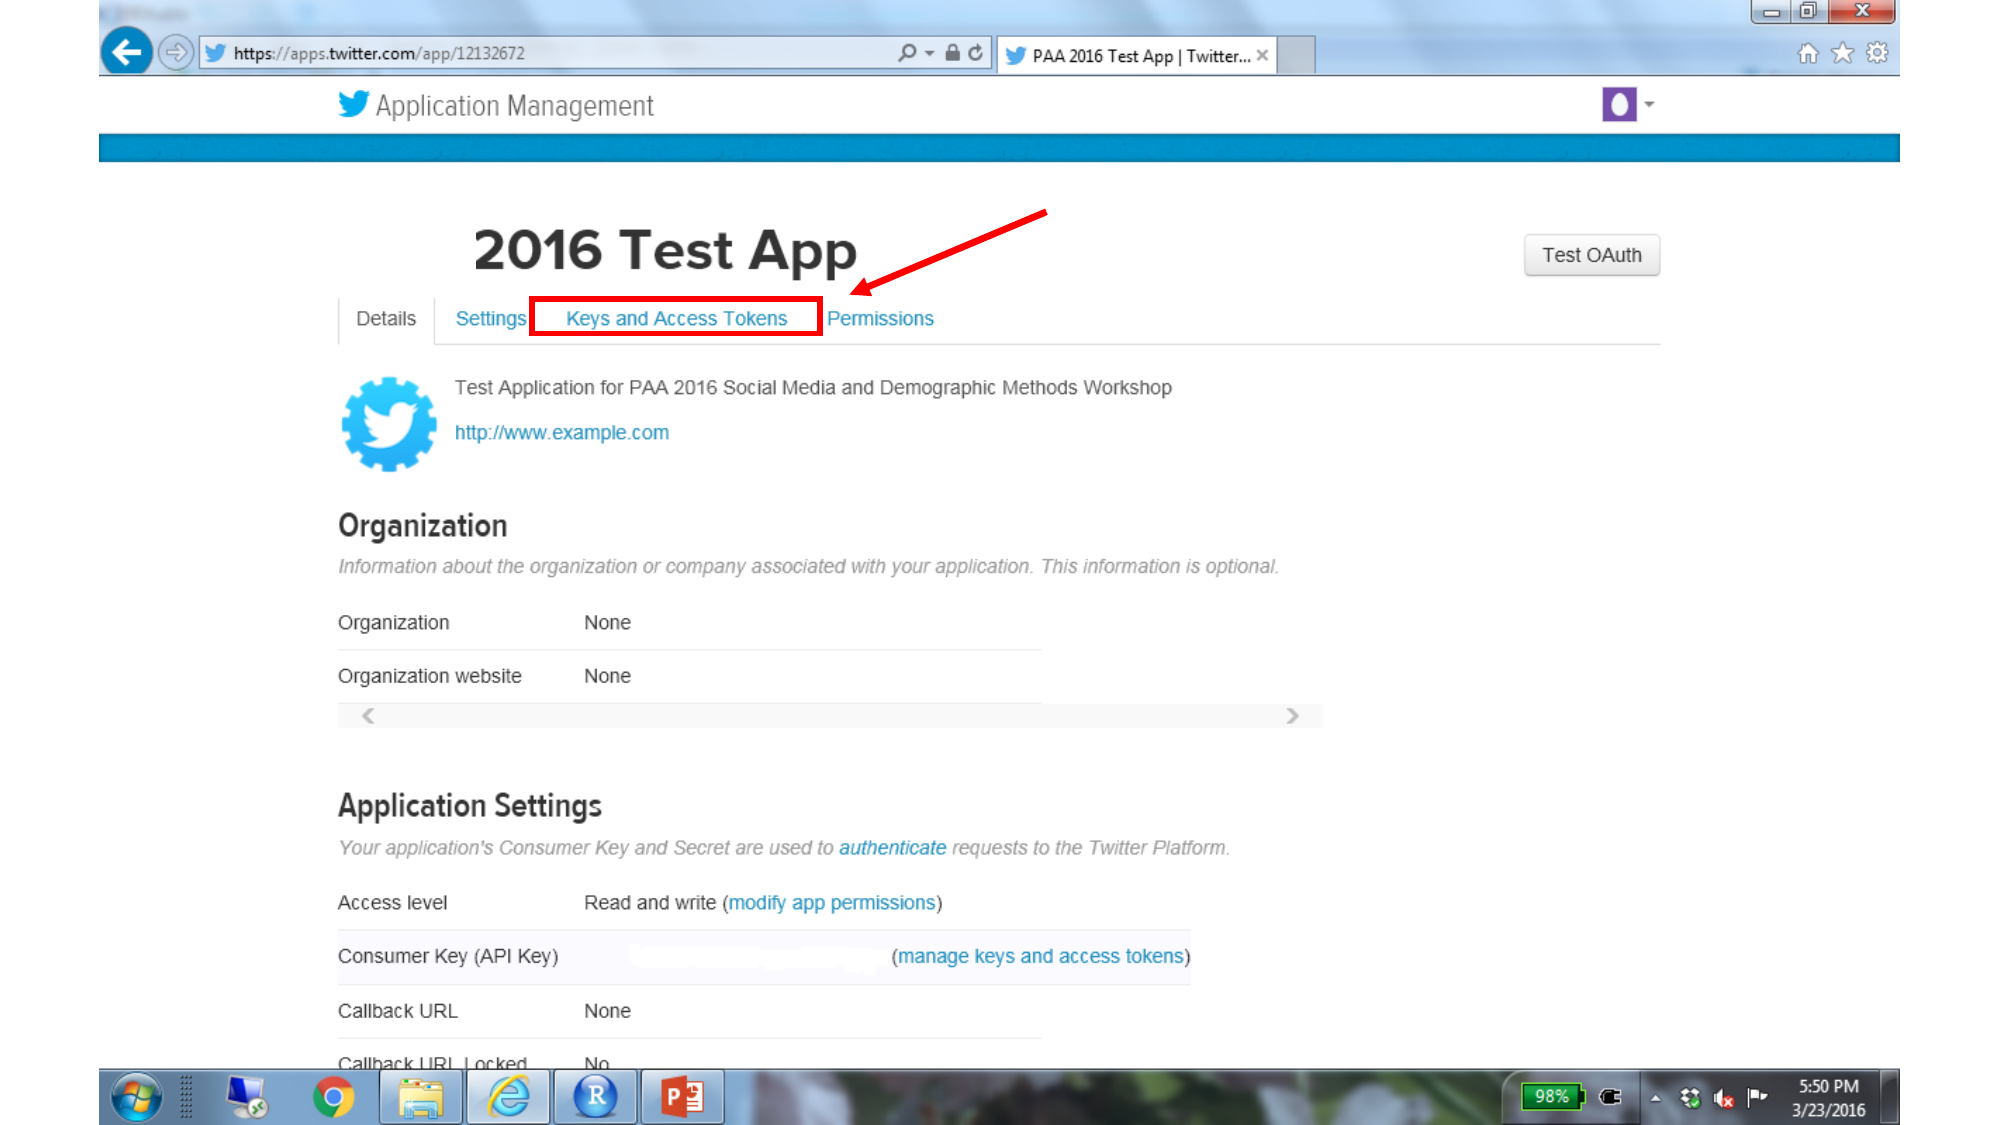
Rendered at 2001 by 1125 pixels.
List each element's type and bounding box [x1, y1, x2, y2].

picture [99, 162, 1901, 1125]
picture [99, 0, 1901, 134]
